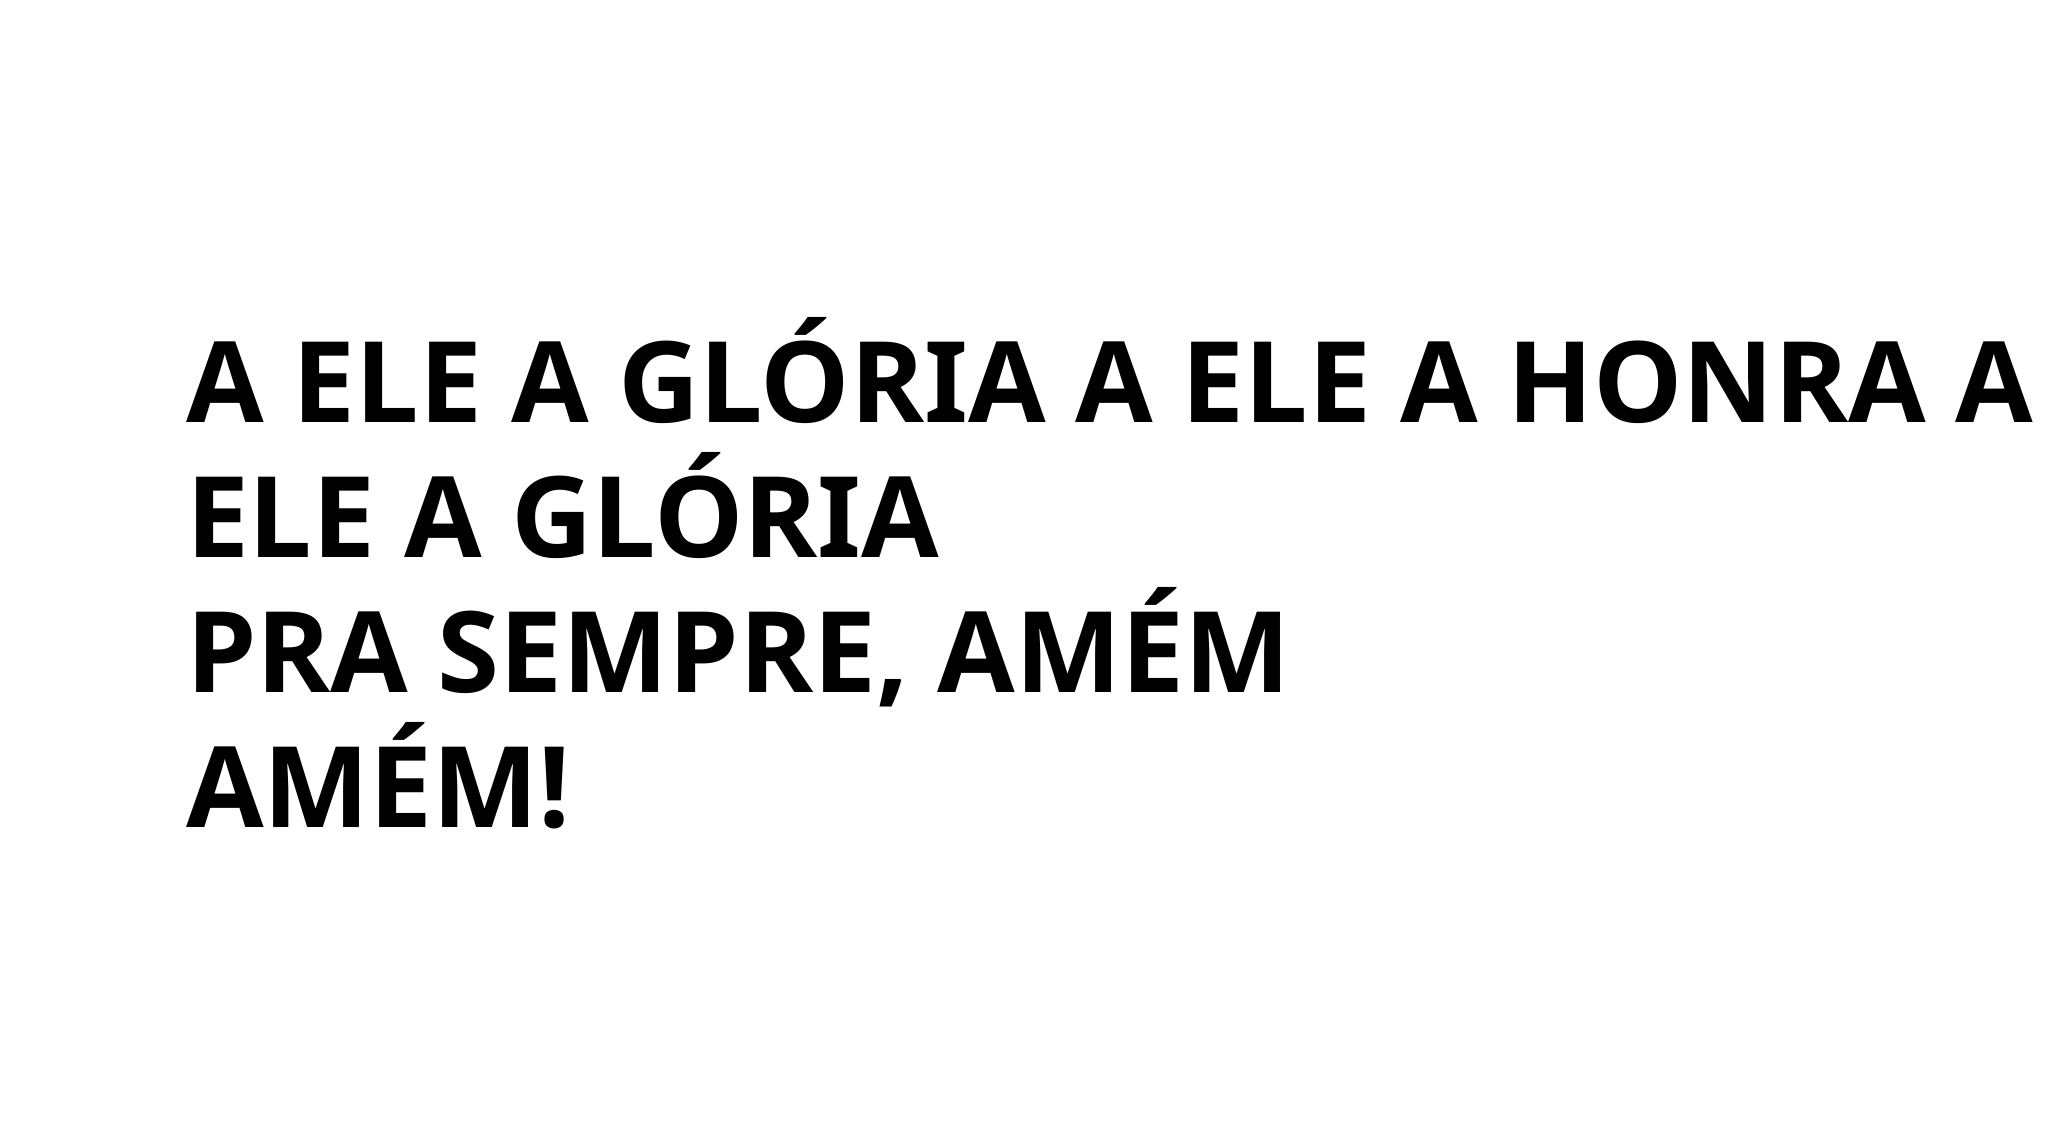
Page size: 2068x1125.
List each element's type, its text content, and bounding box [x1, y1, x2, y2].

text_box A ELE A GLÓRIA A ELE A HONRA A ELE A GLÓRIA PRA SEMPRE, AMÉM AMÉM! [171, 302, 2068, 858]
